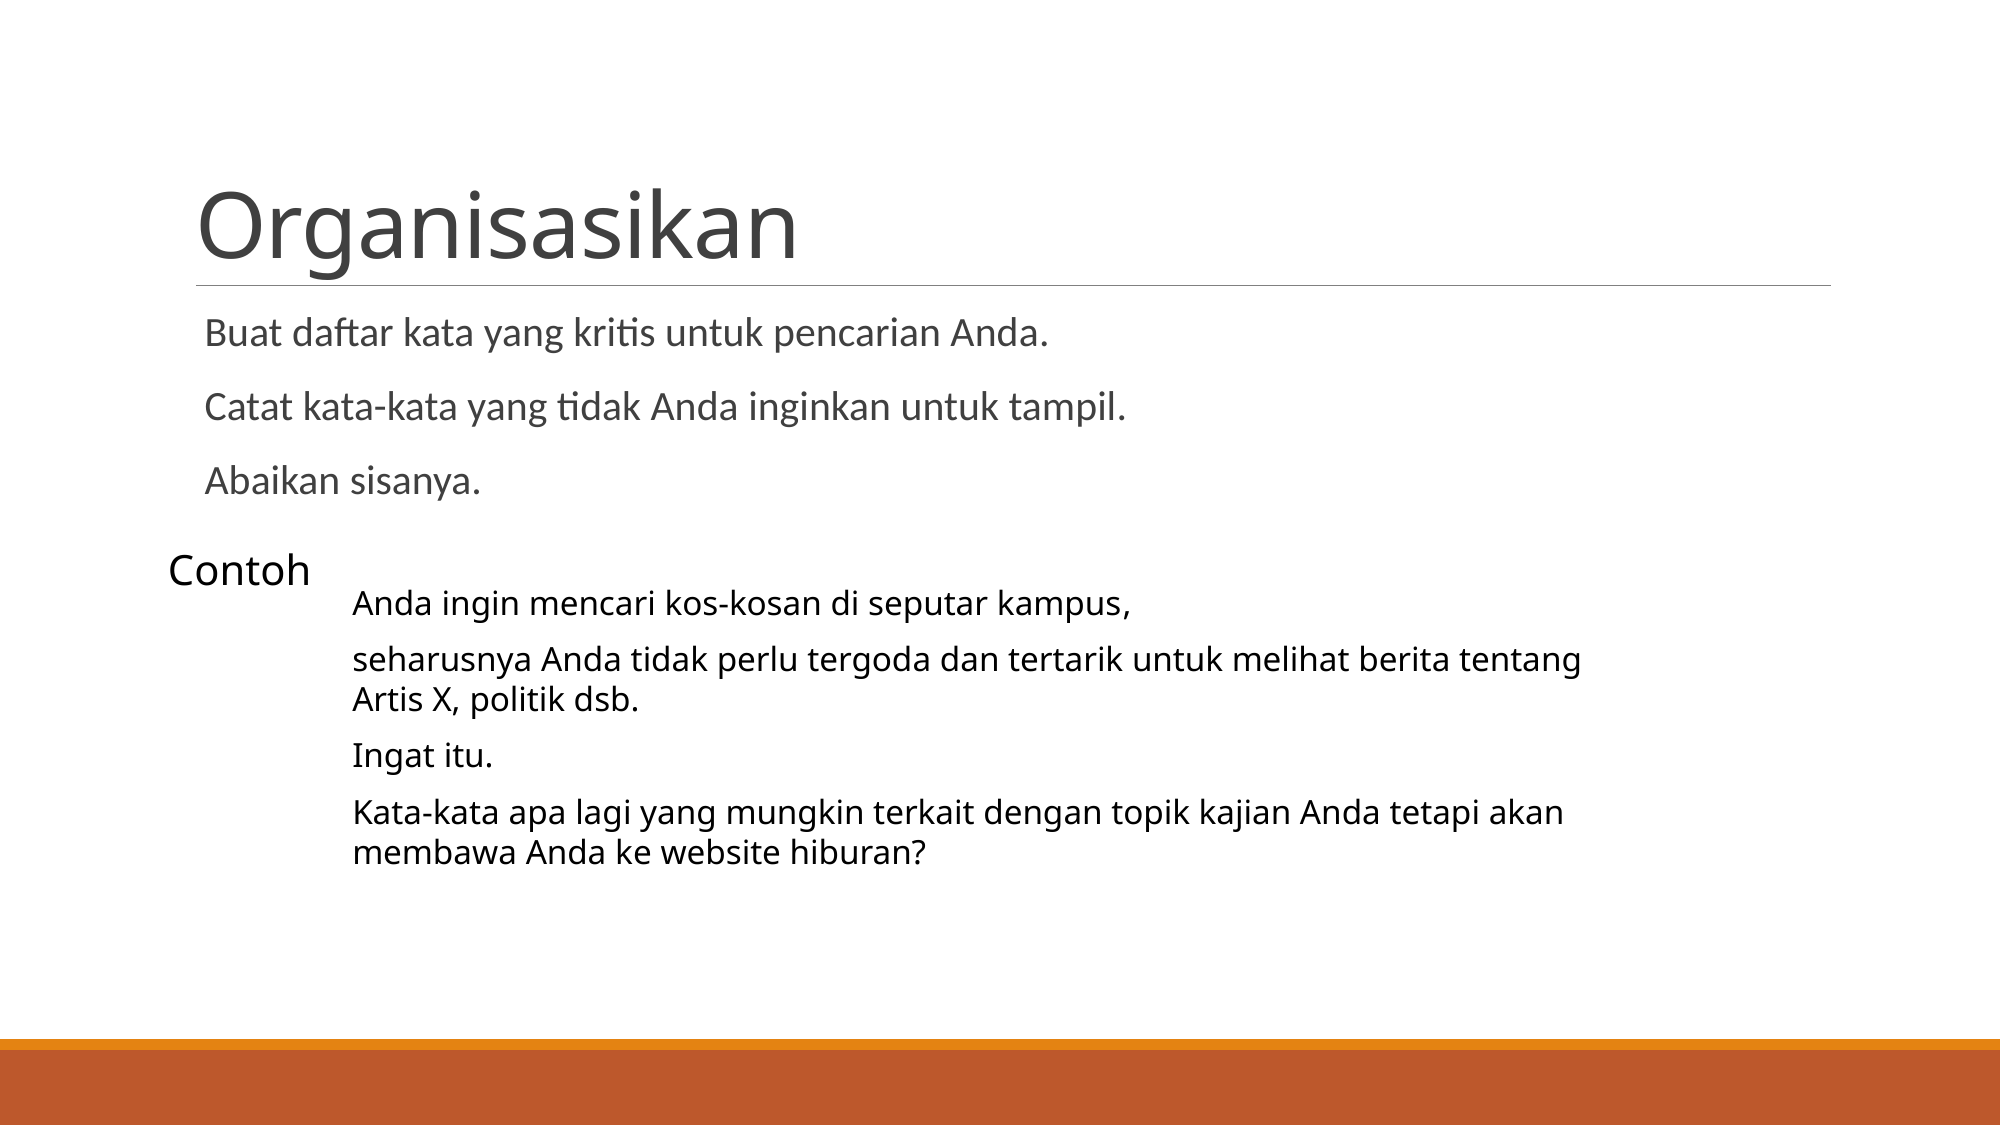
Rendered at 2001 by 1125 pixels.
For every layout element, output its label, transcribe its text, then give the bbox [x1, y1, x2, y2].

text_box Anda ingin mencari kos-kosan di seputar kampus, seharusnya Anda tidak perlu tergoda dan tertarik untuk melihat berita tentang Artis X, politik dsb. Ingat itu. Kata-kata apa lagi yang mungkin terkait dengan topik kajian Anda tetapi akan membawa Anda ke website hiburan? [337, 574, 1663, 936]
title Organisasikan [180, 47, 1830, 285]
list Buat daftar kata yang kritis untuk pencarian Anda. Catat kata-kata yang tidak Anda inginkan untuk tampil. Abaikan sisanya. [180, 302, 1830, 963]
text_box Contoh [153, 536, 1204, 602]
